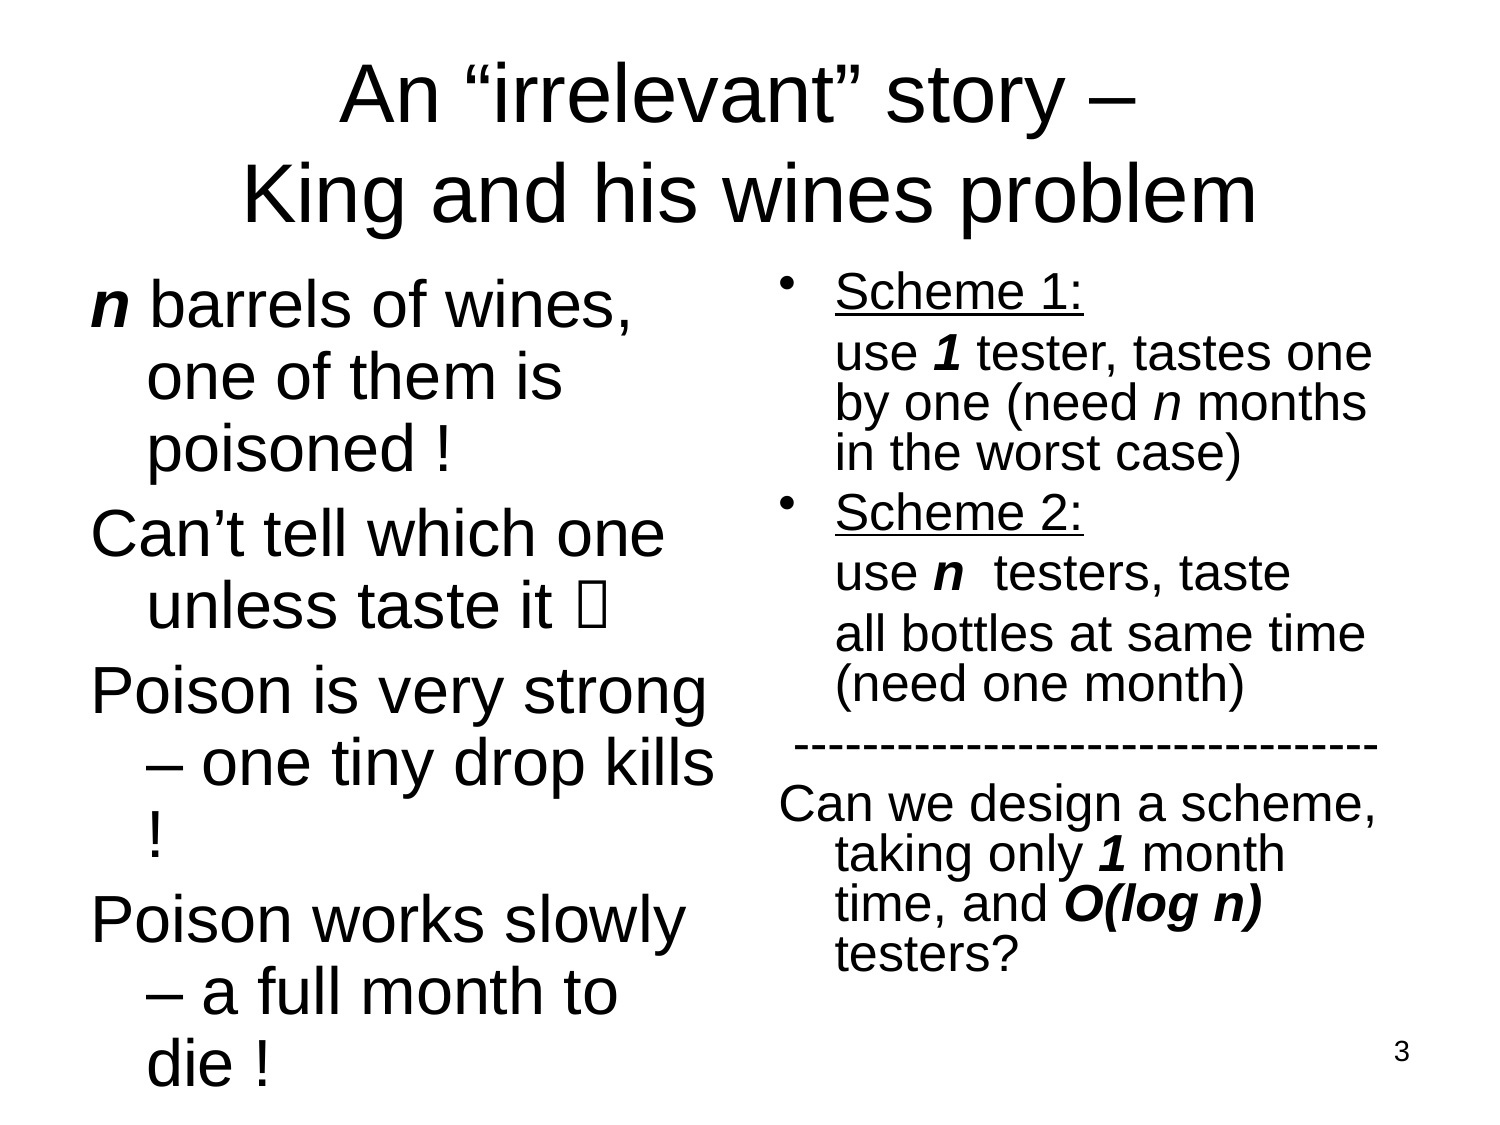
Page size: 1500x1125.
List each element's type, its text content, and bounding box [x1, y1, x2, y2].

list n barrels of wines, one of them is poisoned ! Can’t tell which one unless taste it  Poison is very strong – one tiny drop kills ! Poison works slowly – a full month to die ! What should king do? [74, 262, 737, 1006]
slide_number 3 [1074, 1024, 1426, 1103]
list Scheme 1: use 1 tester, tastes one by one (need n months in the worst case) Scheme 2: use n testers, taste all bottles at same time (need one month) ---------------------------------- Can we design a scheme, taking only 1 month time, and O(log n) testers? [763, 262, 1426, 1006]
title An “irrelevant” story – King and his wines problem [74, 44, 1426, 233]
